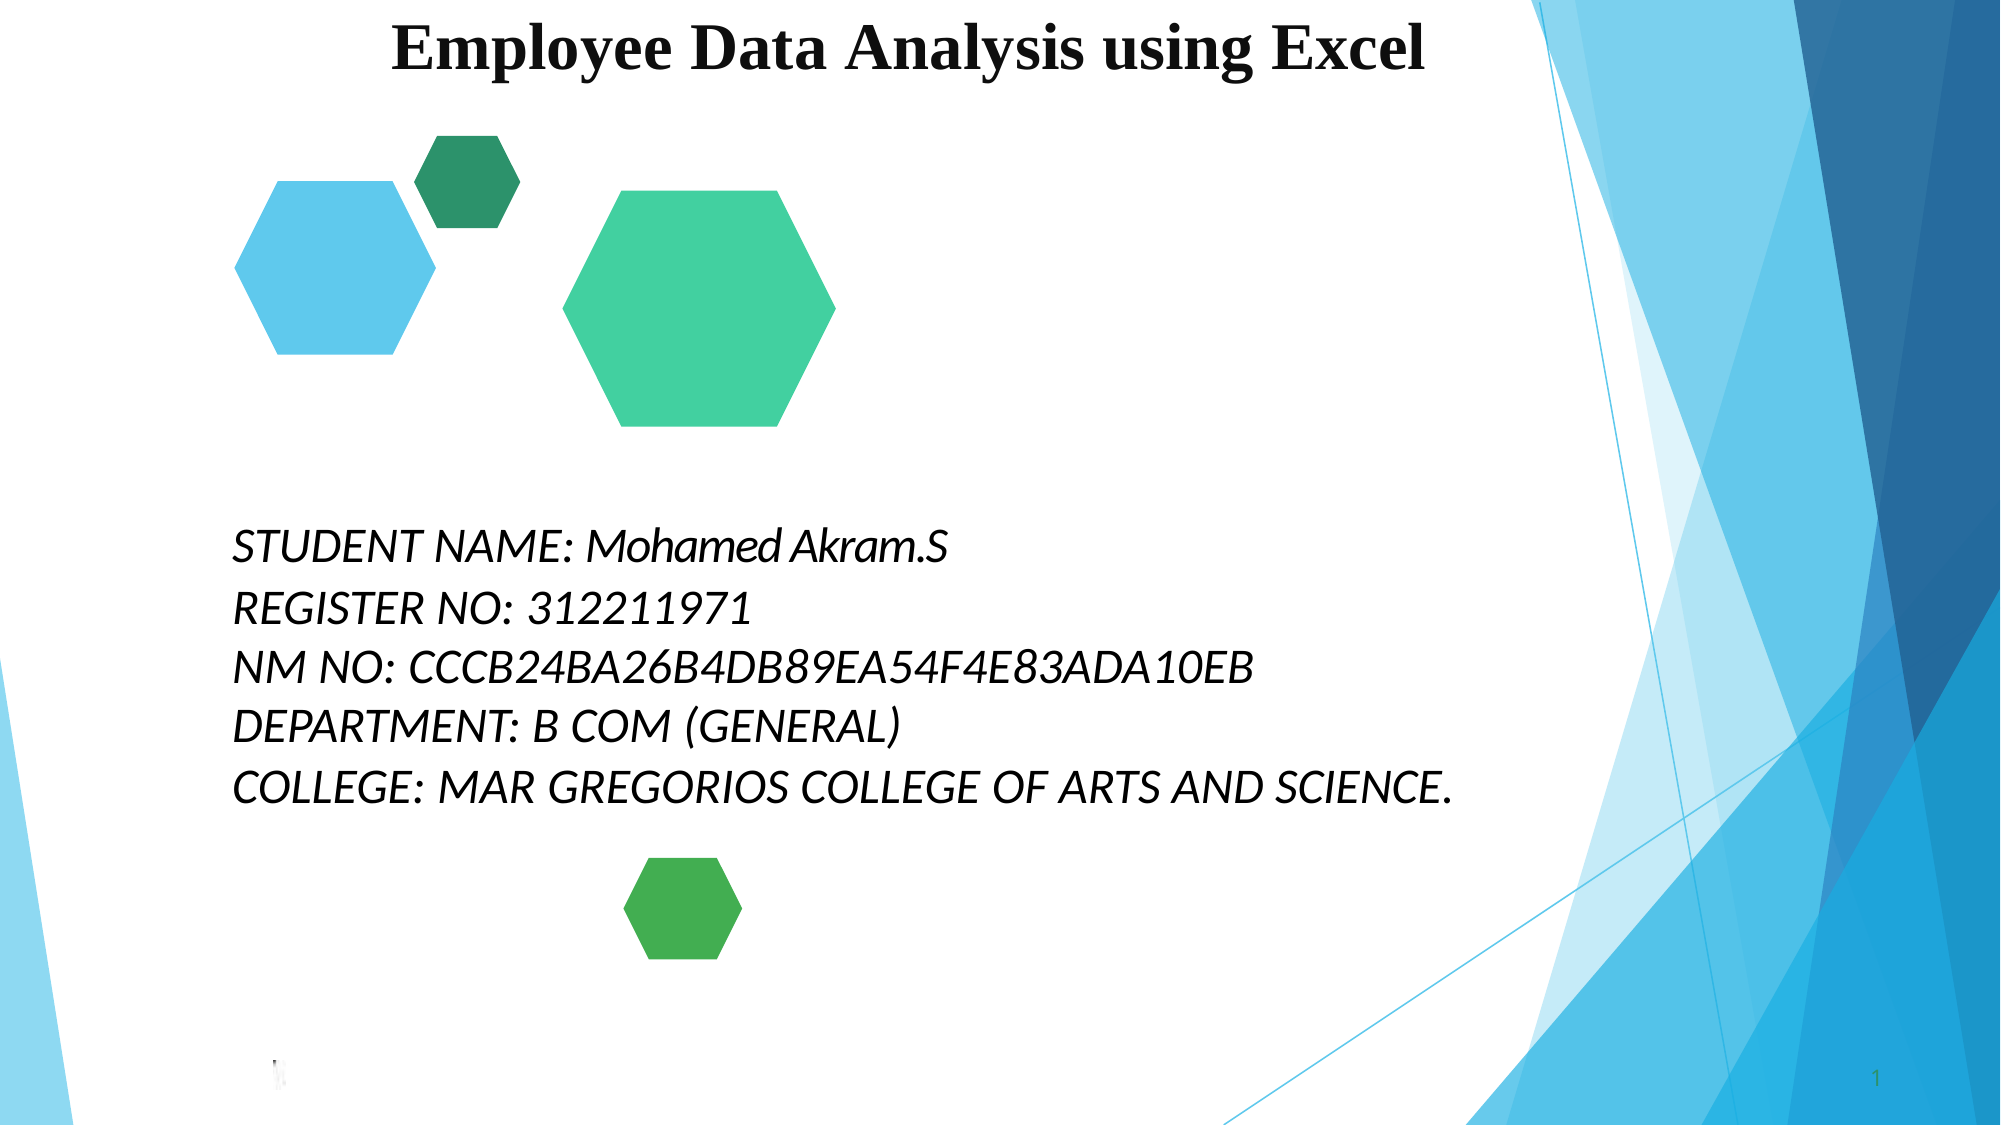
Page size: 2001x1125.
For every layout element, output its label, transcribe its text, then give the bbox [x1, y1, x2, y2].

text_box [562, 192, 836, 427]
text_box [234, 135, 521, 355]
text_box STUDENT NAME: Mohamed Akram.S REGISTER NO: 312211971 NM NO: CCCB24BA26B4DB89EA54F4E83ADA10EB DEPARTMENT: B COM (GENERAL) COLLEGE: MAR GREGORIOS COLLEGE OF ARTS AND SCIENCE. [229, 510, 1550, 814]
title Employee Data Analysis using Excel [388, 0, 1428, 192]
slide_number 1 [1850, 1061, 1892, 1125]
picture [273, 1060, 286, 1090]
text_box [623, 857, 743, 960]
